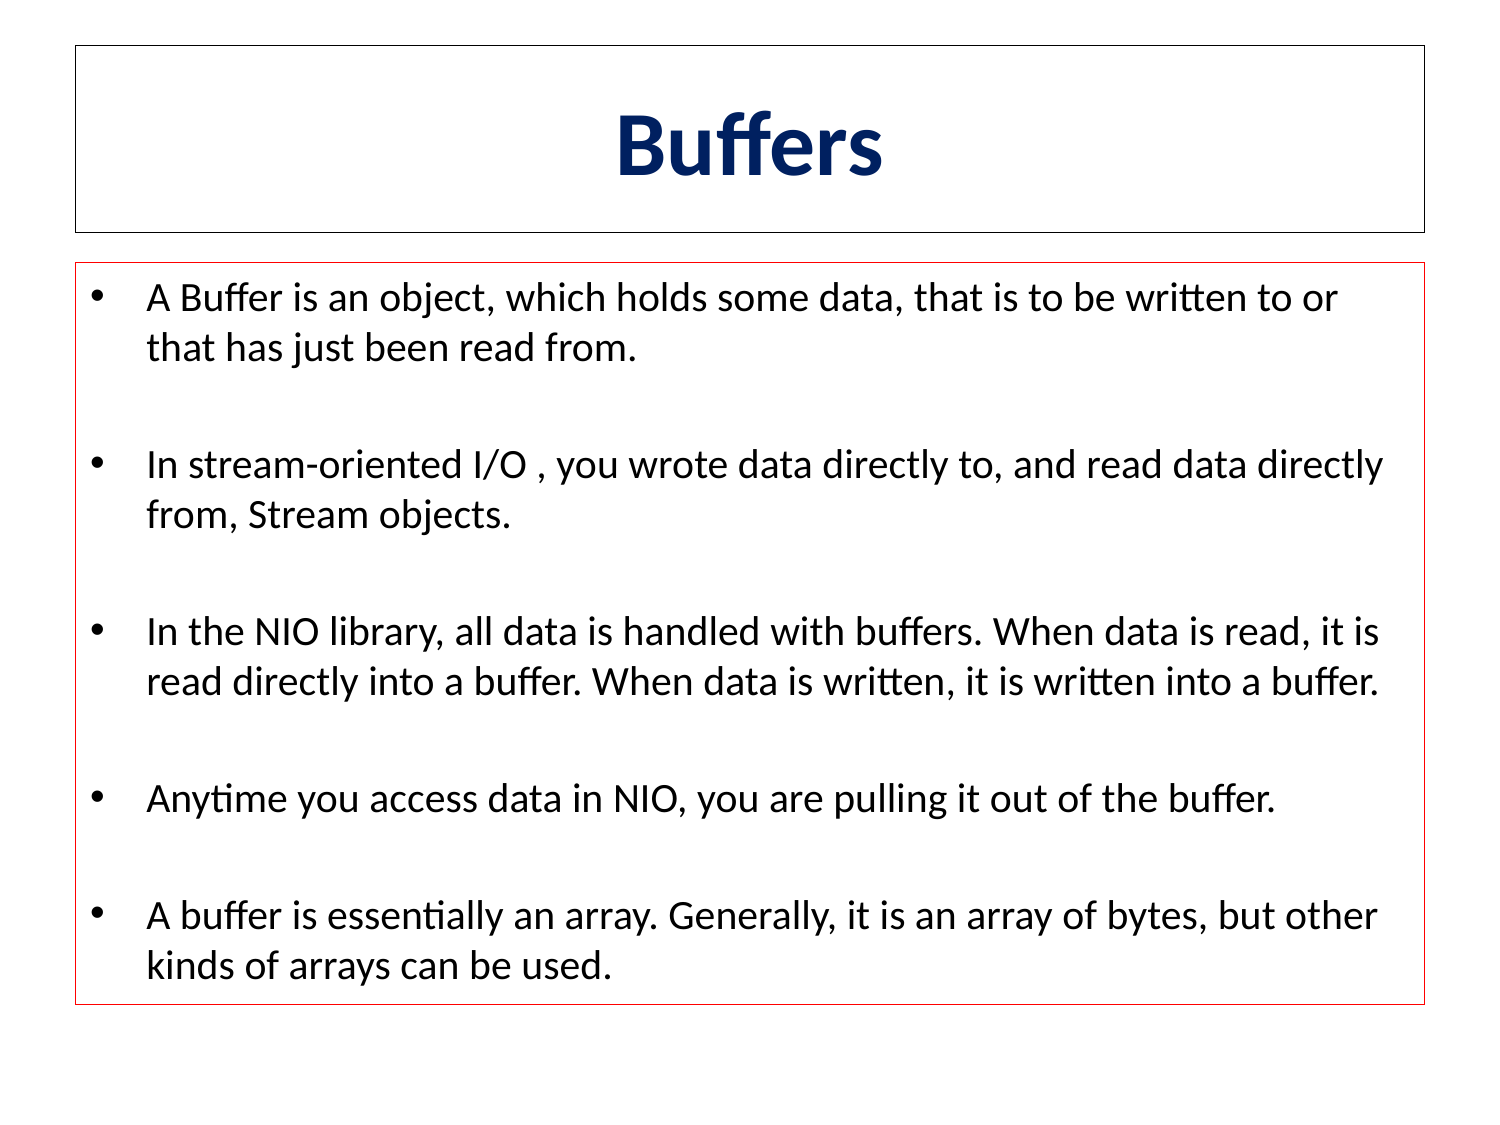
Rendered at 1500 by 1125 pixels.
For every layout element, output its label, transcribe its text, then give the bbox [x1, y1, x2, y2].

title Buffers [75, 45, 1425, 233]
list A Buffer is an object, which holds some data, that is to be written to or that has just been read from. In stream-oriented I/O , you wrote data directly to, and read data directly from, Stream objects. In the NIO library, all data is handled with buffers. When data is read, it is read directly into a buffer. When data is written, it is written into a buffer. Anytime you access data in NIO, you are pulling it out of the buffer. A buffer is essentially an array. Generally, it is an array of bytes, but other kinds of arrays can be used. [75, 262, 1425, 1005]
